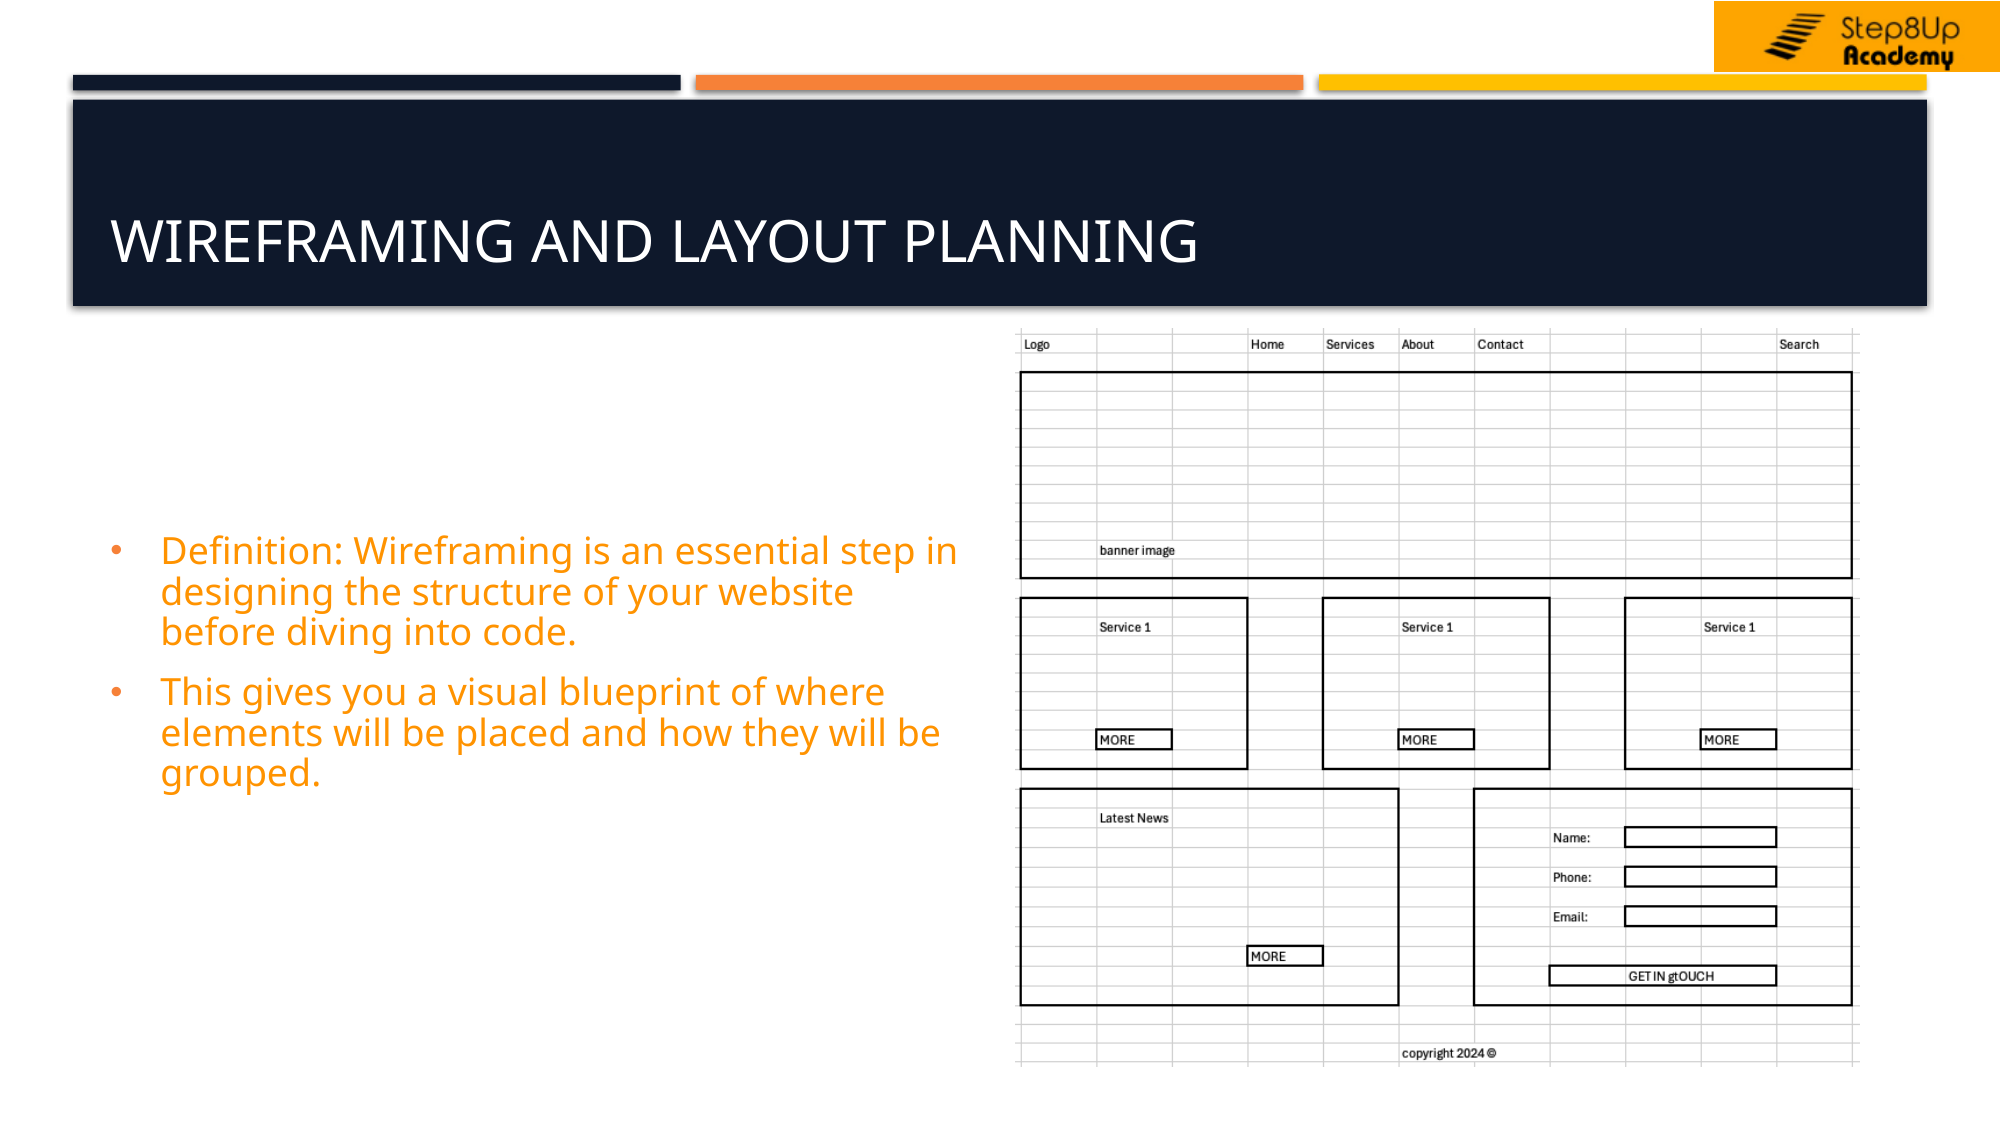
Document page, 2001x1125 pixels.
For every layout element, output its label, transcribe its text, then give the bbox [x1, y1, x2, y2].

title Wireframing and Layout Planning [95, 119, 1905, 282]
list Definition: Wireframing is an essential step in designing the structure of your website before diving into code. This gives you a visual blueprint of where elements will be placed and how they will be grouped. [95, 365, 985, 962]
picture [1714, 1, 2000, 72]
picture [1014, 328, 1860, 1067]
